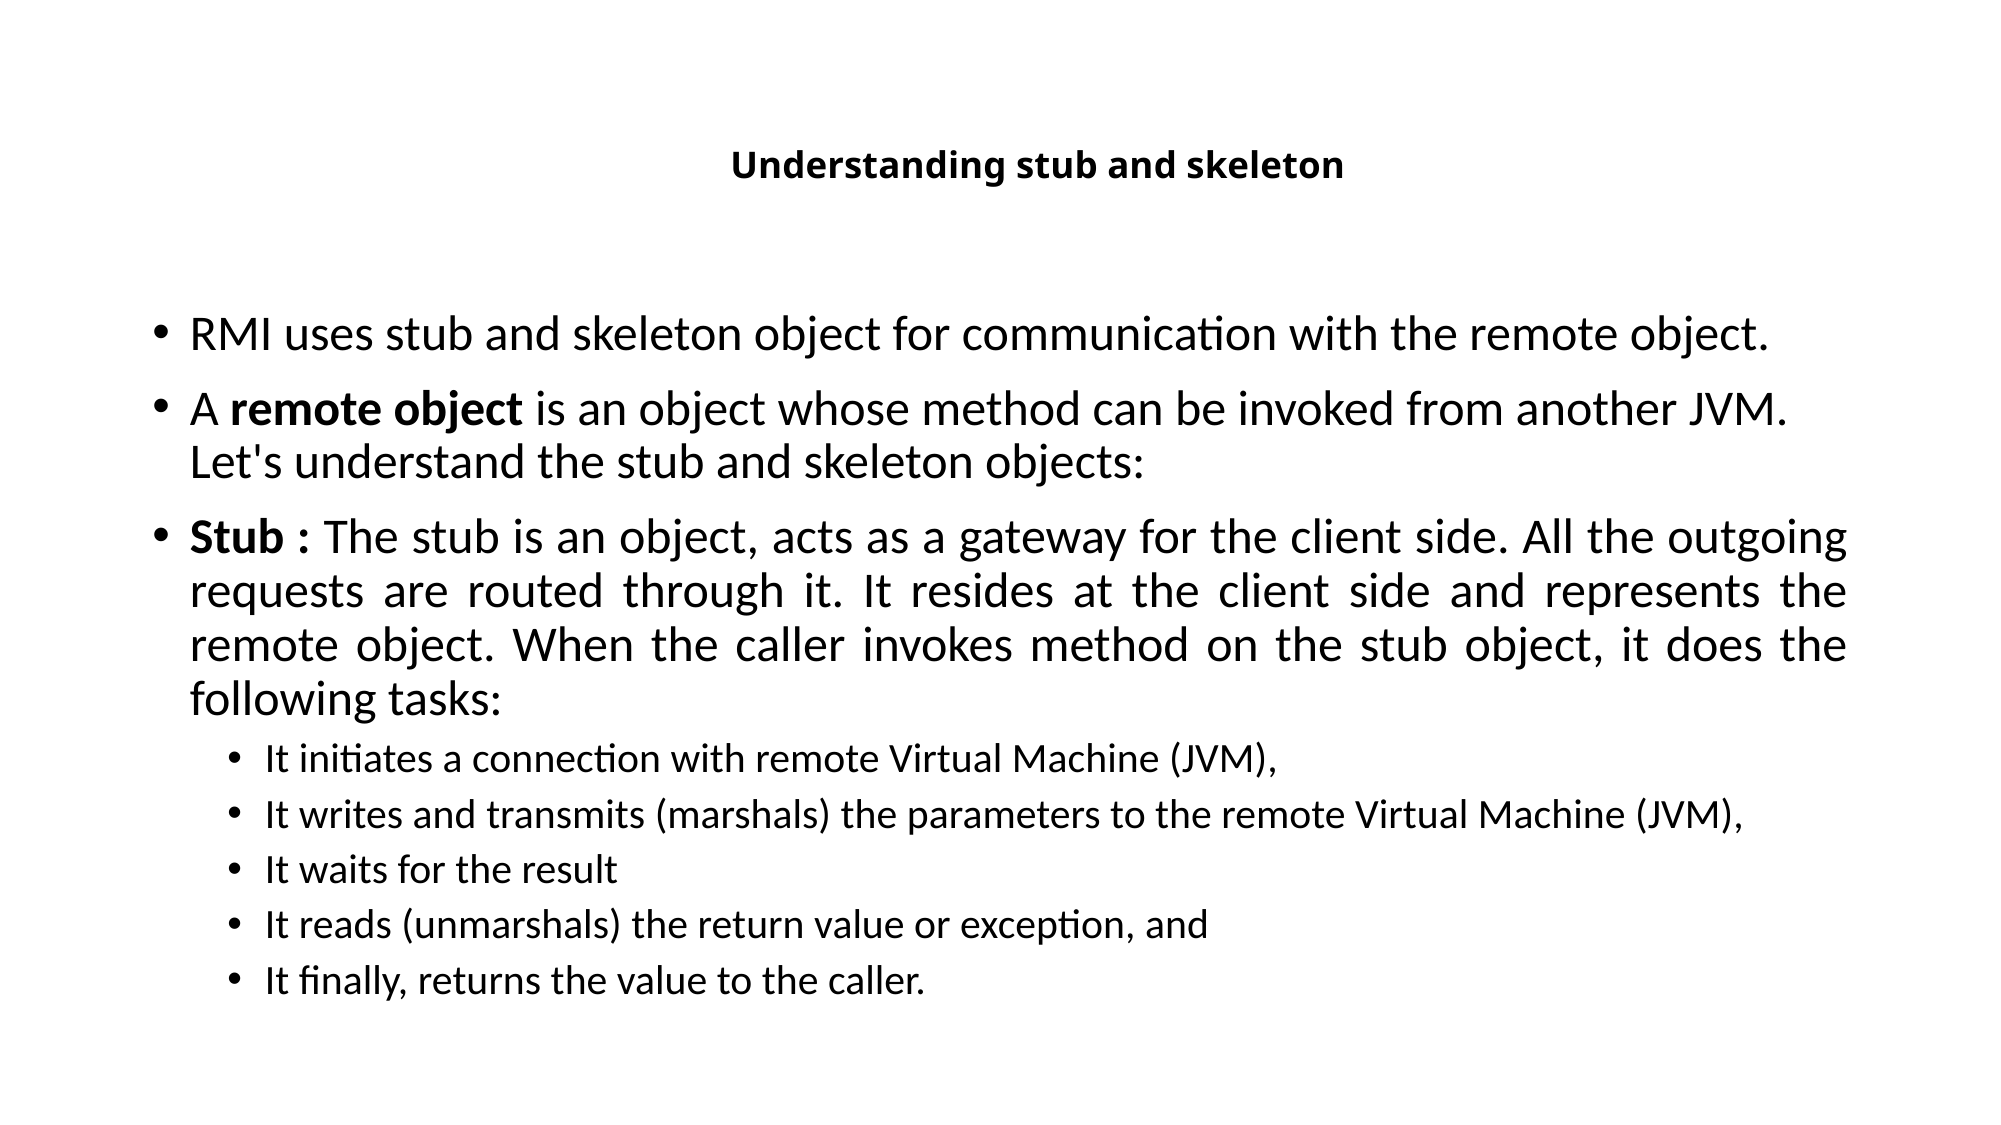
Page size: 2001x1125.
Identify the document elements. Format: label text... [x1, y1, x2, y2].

list RMI uses stub and skeleton object for communication with the remote object. A remote object is an object whose method can be invoked from another JVM. Let's understand the stub and skeleton objects: Stub : The stub is an object, acts as a gateway for the client side. All the outgoing requests are routed through it. It resides at the client side and represents the remote object. When the caller invokes method on the stub object, it does the following tasks: It initiates a connection with remote Virtual Machine (JVM), It writes and transmits (marshals) the parameters to the remote Virtual Machine (JVM), It waits for the result It reads (unmarshals) the return value or exception, and It finally, returns the value to the caller. [137, 299, 1863, 1014]
title Understanding stub and skeleton [137, 59, 1863, 278]
